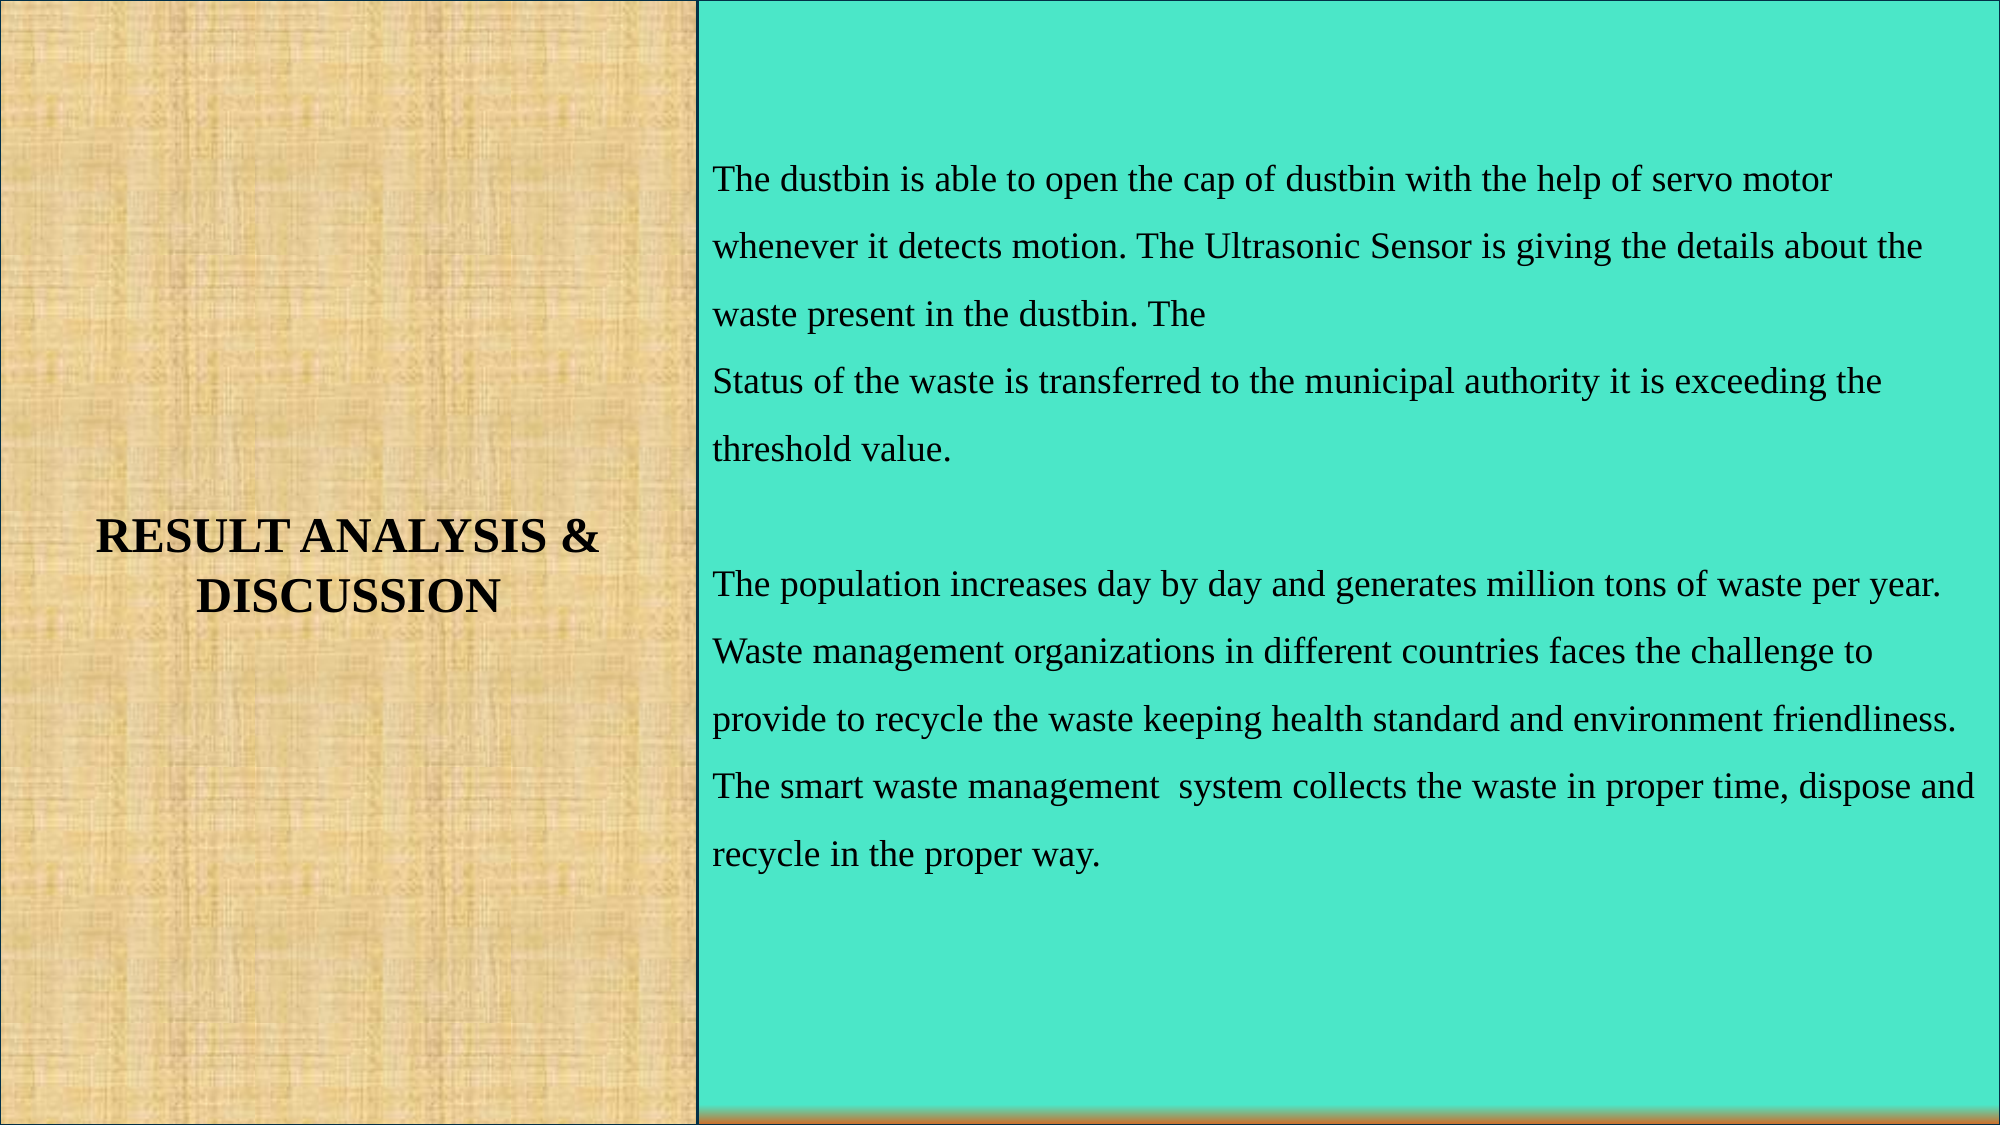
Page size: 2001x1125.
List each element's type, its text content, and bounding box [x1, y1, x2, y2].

text_box RESULT ANALYSIS & DISCUSSION [0, 0, 696, 1125]
text_box The dustbin is able to open the cap of dustbin with the help of servo motor whenever it detects motion. The Ultrasonic Sensor is giving the details about the waste present in the dustbin. The Status of the waste is transferred to the municipal authority it is exceeding the threshold value. The population increases day by day and generates million tons of waste per year. Waste management organizations in different countries faces the challenge to provide to recycle the waste keeping health standard and environment friendliness. The smart waste management system collects the waste in proper time, dispose and recycle in the proper way. [696, 0, 2000, 1125]
